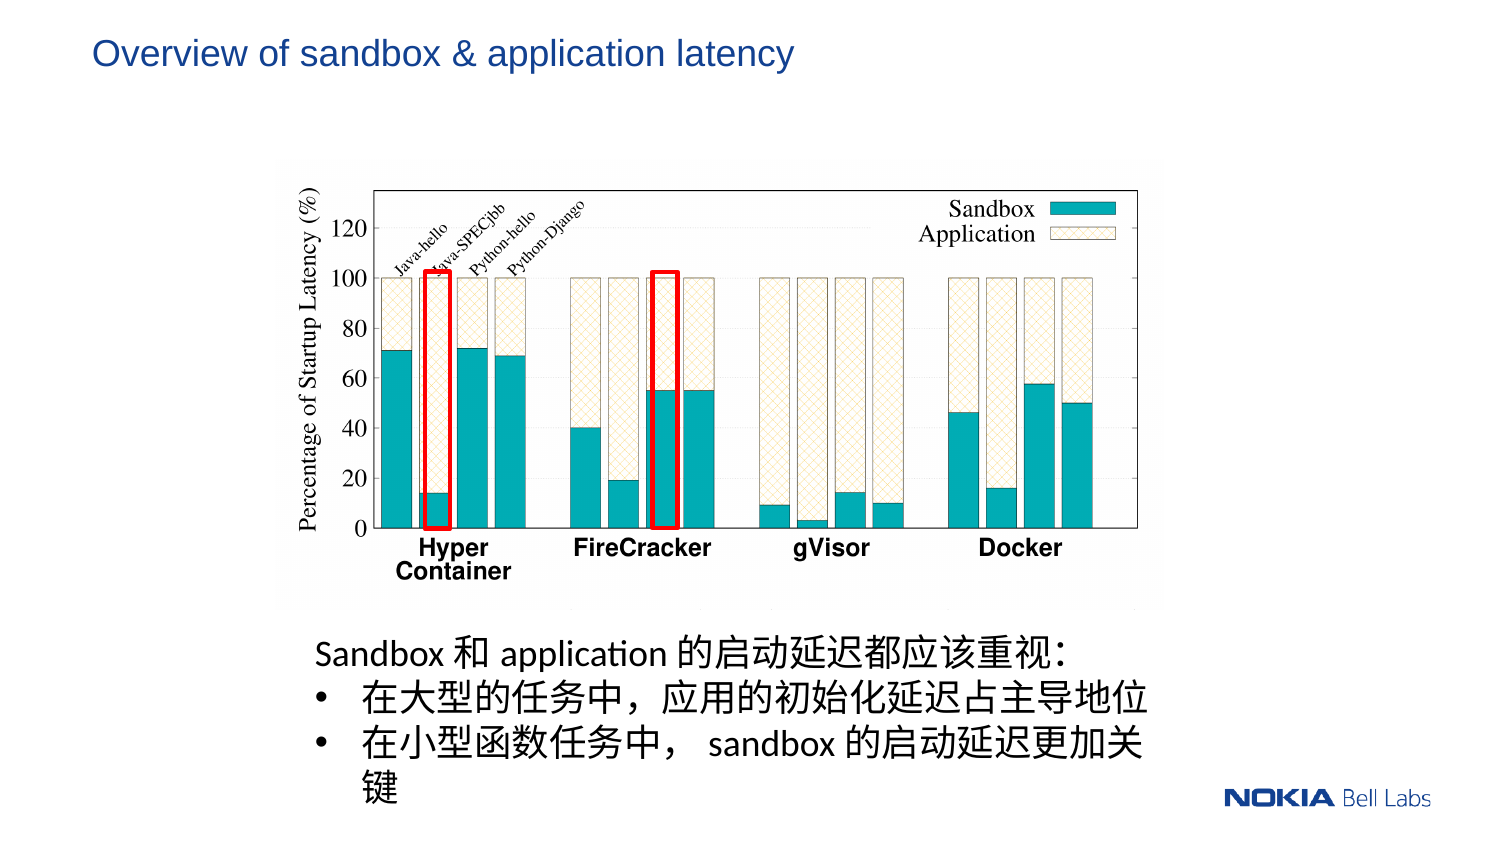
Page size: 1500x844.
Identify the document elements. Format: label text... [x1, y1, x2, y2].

picture [1224, 788, 1431, 807]
text_box Sandbox和application的启动延迟都应该重视： 在大型的任务中，应用的初始化延迟占主导地位 在小型函数任务中，sandbox的启动延迟更加关键 [300, 621, 1189, 817]
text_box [274, 159, 1165, 610]
text_box Overview of sandbox & application latency [37, 21, 975, 82]
